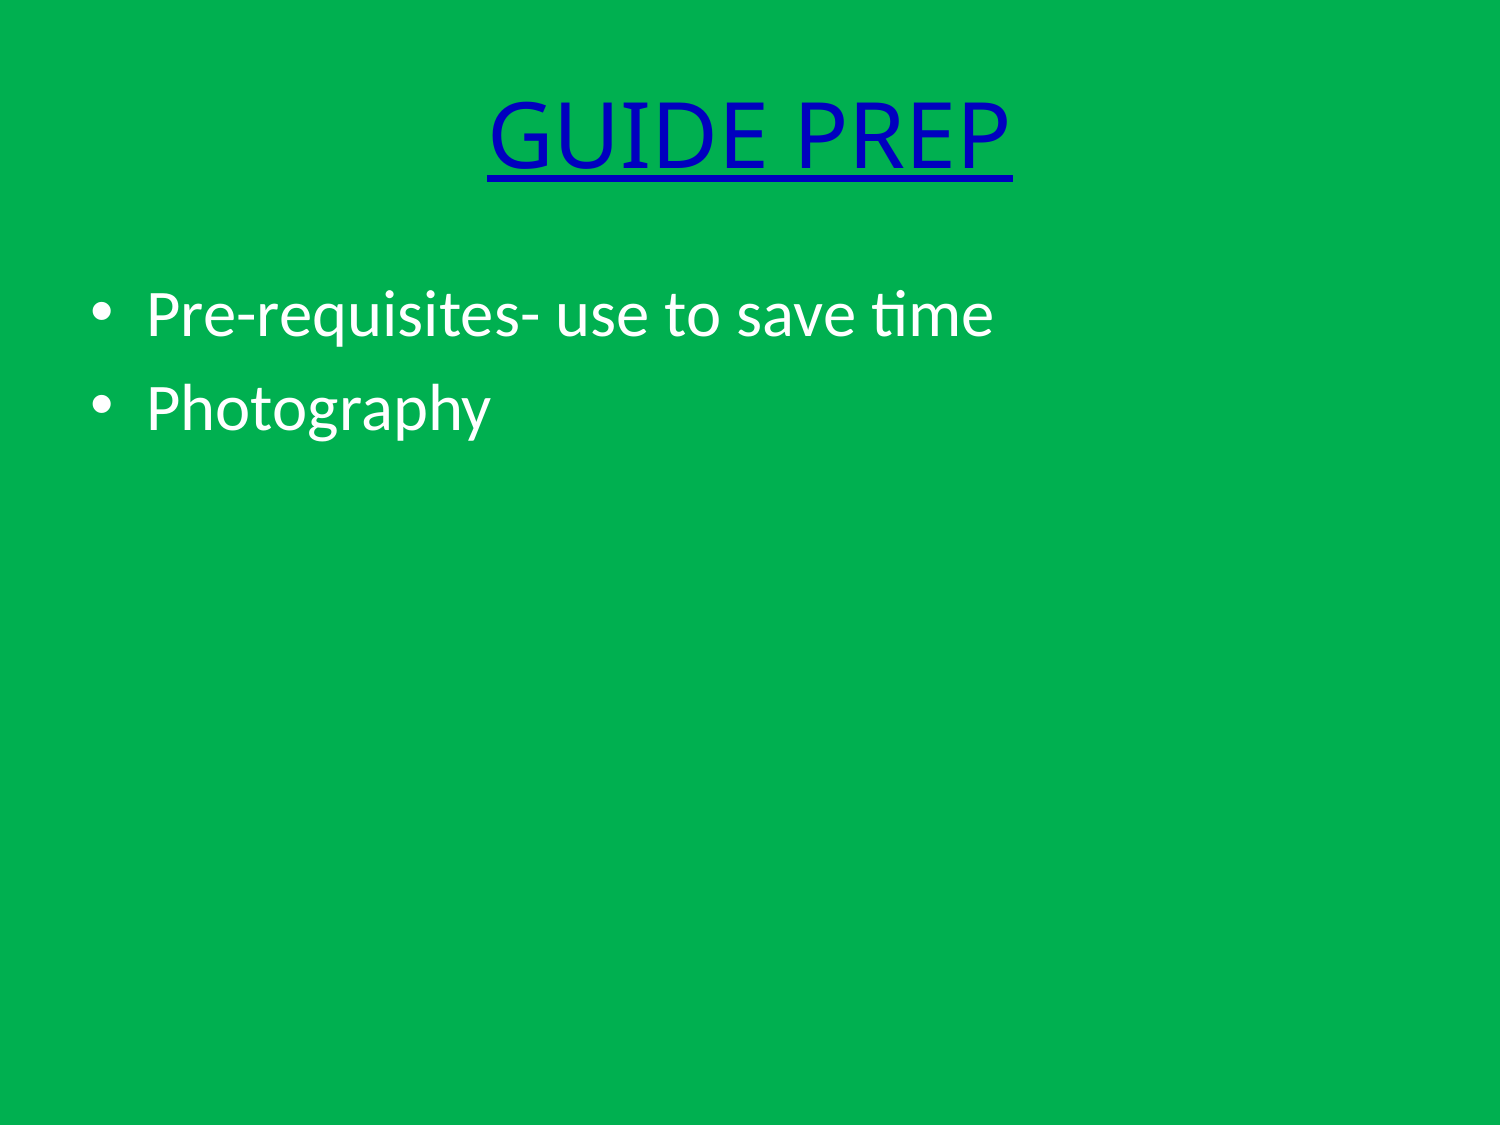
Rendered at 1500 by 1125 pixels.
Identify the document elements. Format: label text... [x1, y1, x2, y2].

list Pre-requisites- use to save time Photography [75, 262, 1425, 1005]
title GUIDE PREP [75, 45, 1425, 233]
